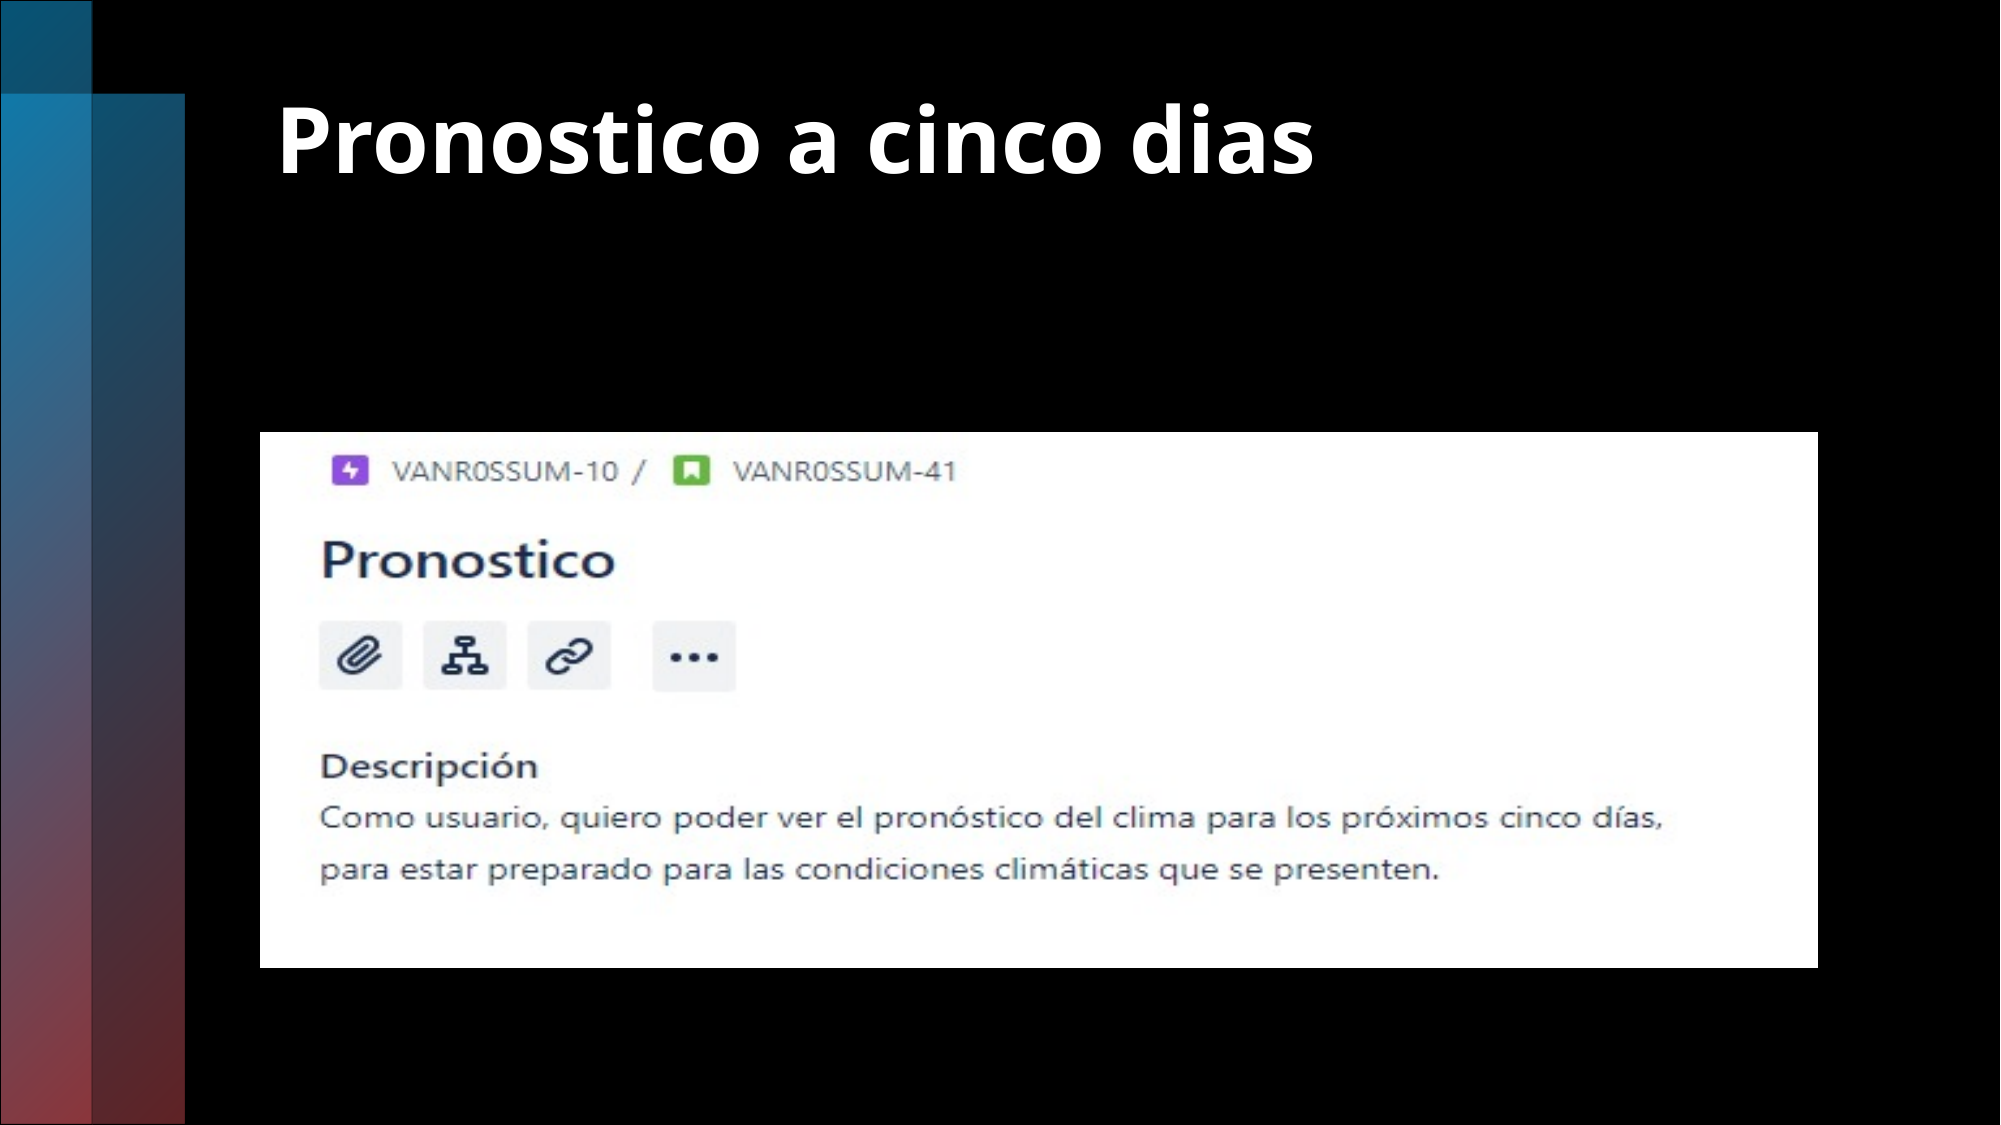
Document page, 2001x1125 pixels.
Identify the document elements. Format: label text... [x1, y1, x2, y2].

title Pronostico a cinco dias [260, 74, 1817, 329]
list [260, 432, 1818, 968]
